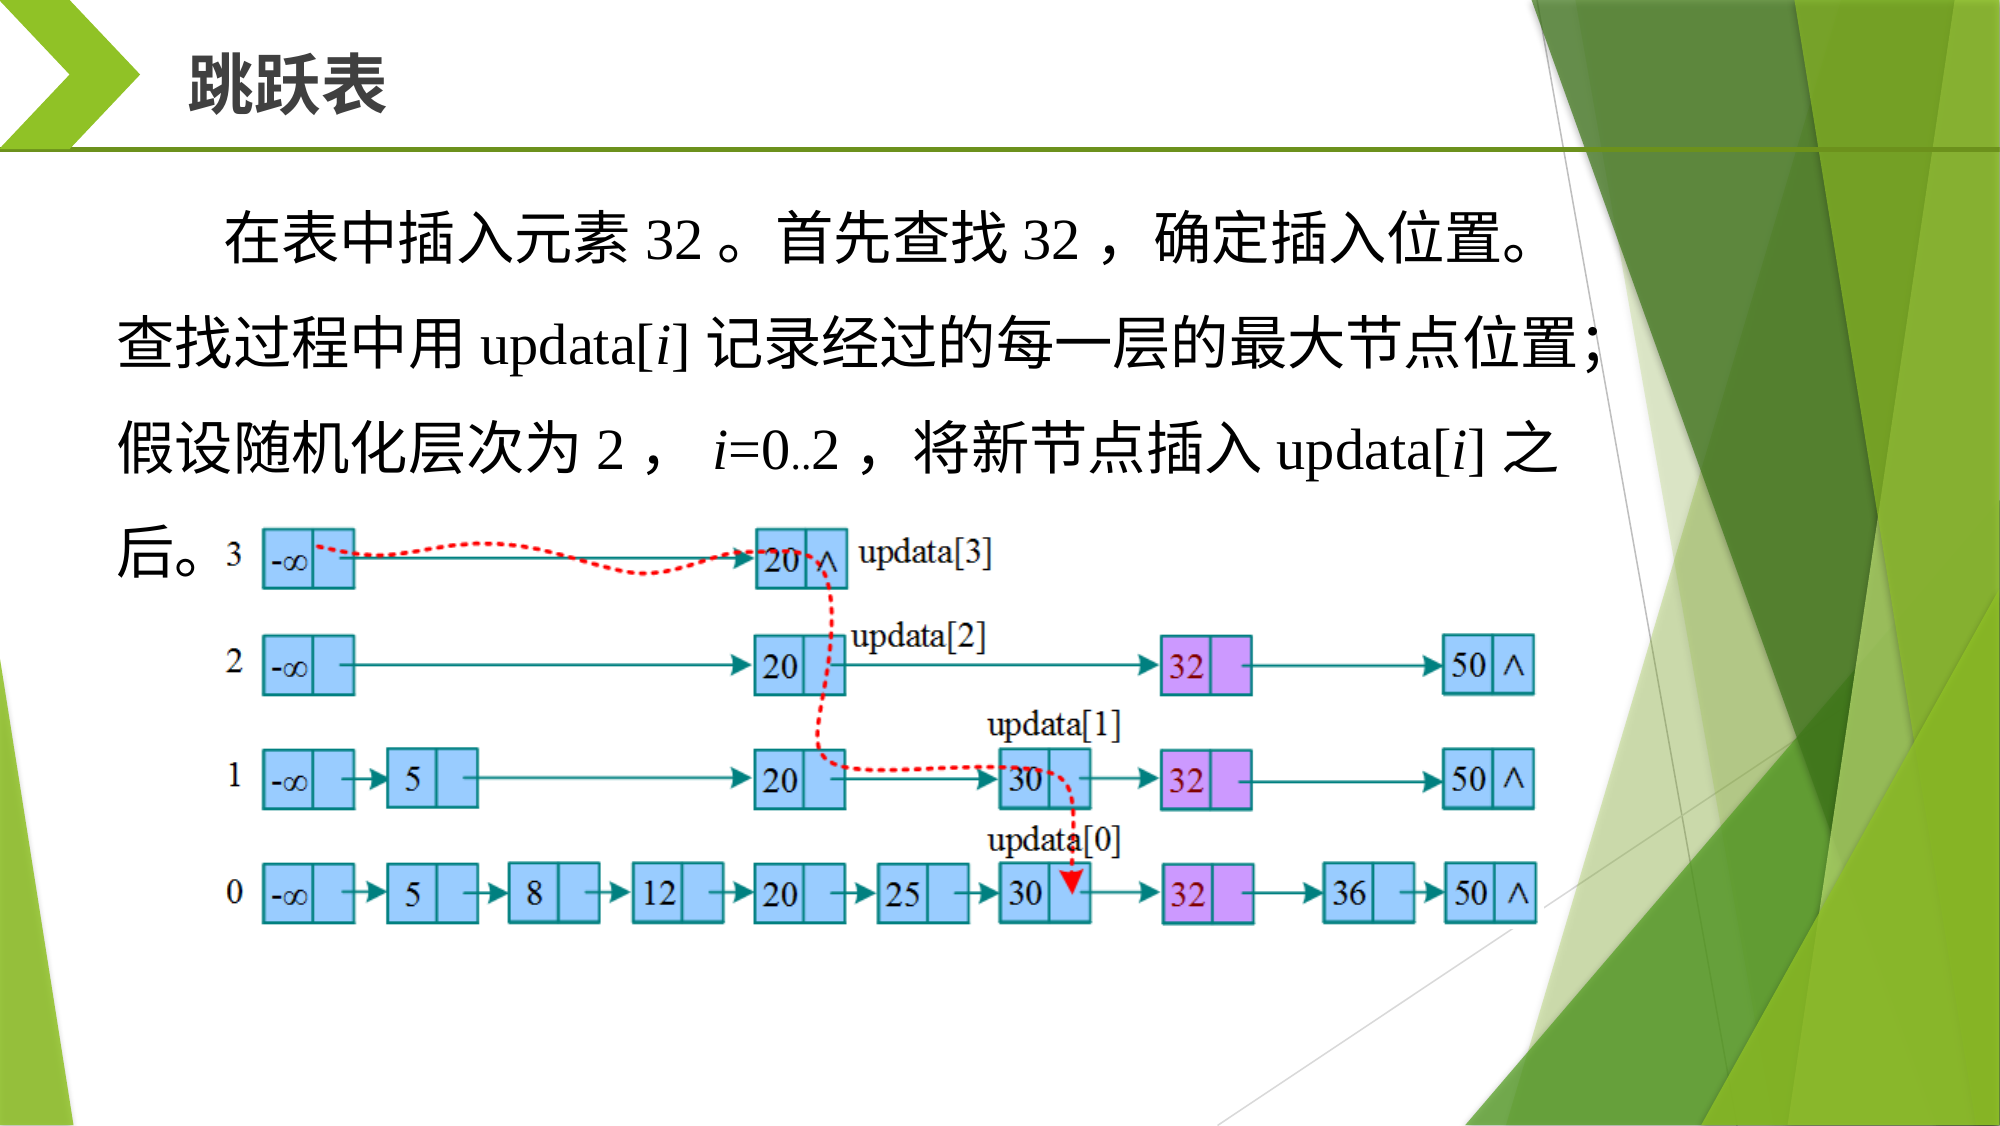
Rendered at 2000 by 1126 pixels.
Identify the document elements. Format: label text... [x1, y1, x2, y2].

text_box 跳跃表 [173, 35, 823, 131]
picture [219, 520, 1544, 930]
text_box 在表中插入元素32。首先查找32，确定插入位置。查找过程中用updata[i]记录经过的每一层的最大节点位置；假设随机化层次为2，i=0..2，将新节点插入updata[i]之后。 [102, 161, 1603, 593]
text_box [0, 0, 142, 148]
